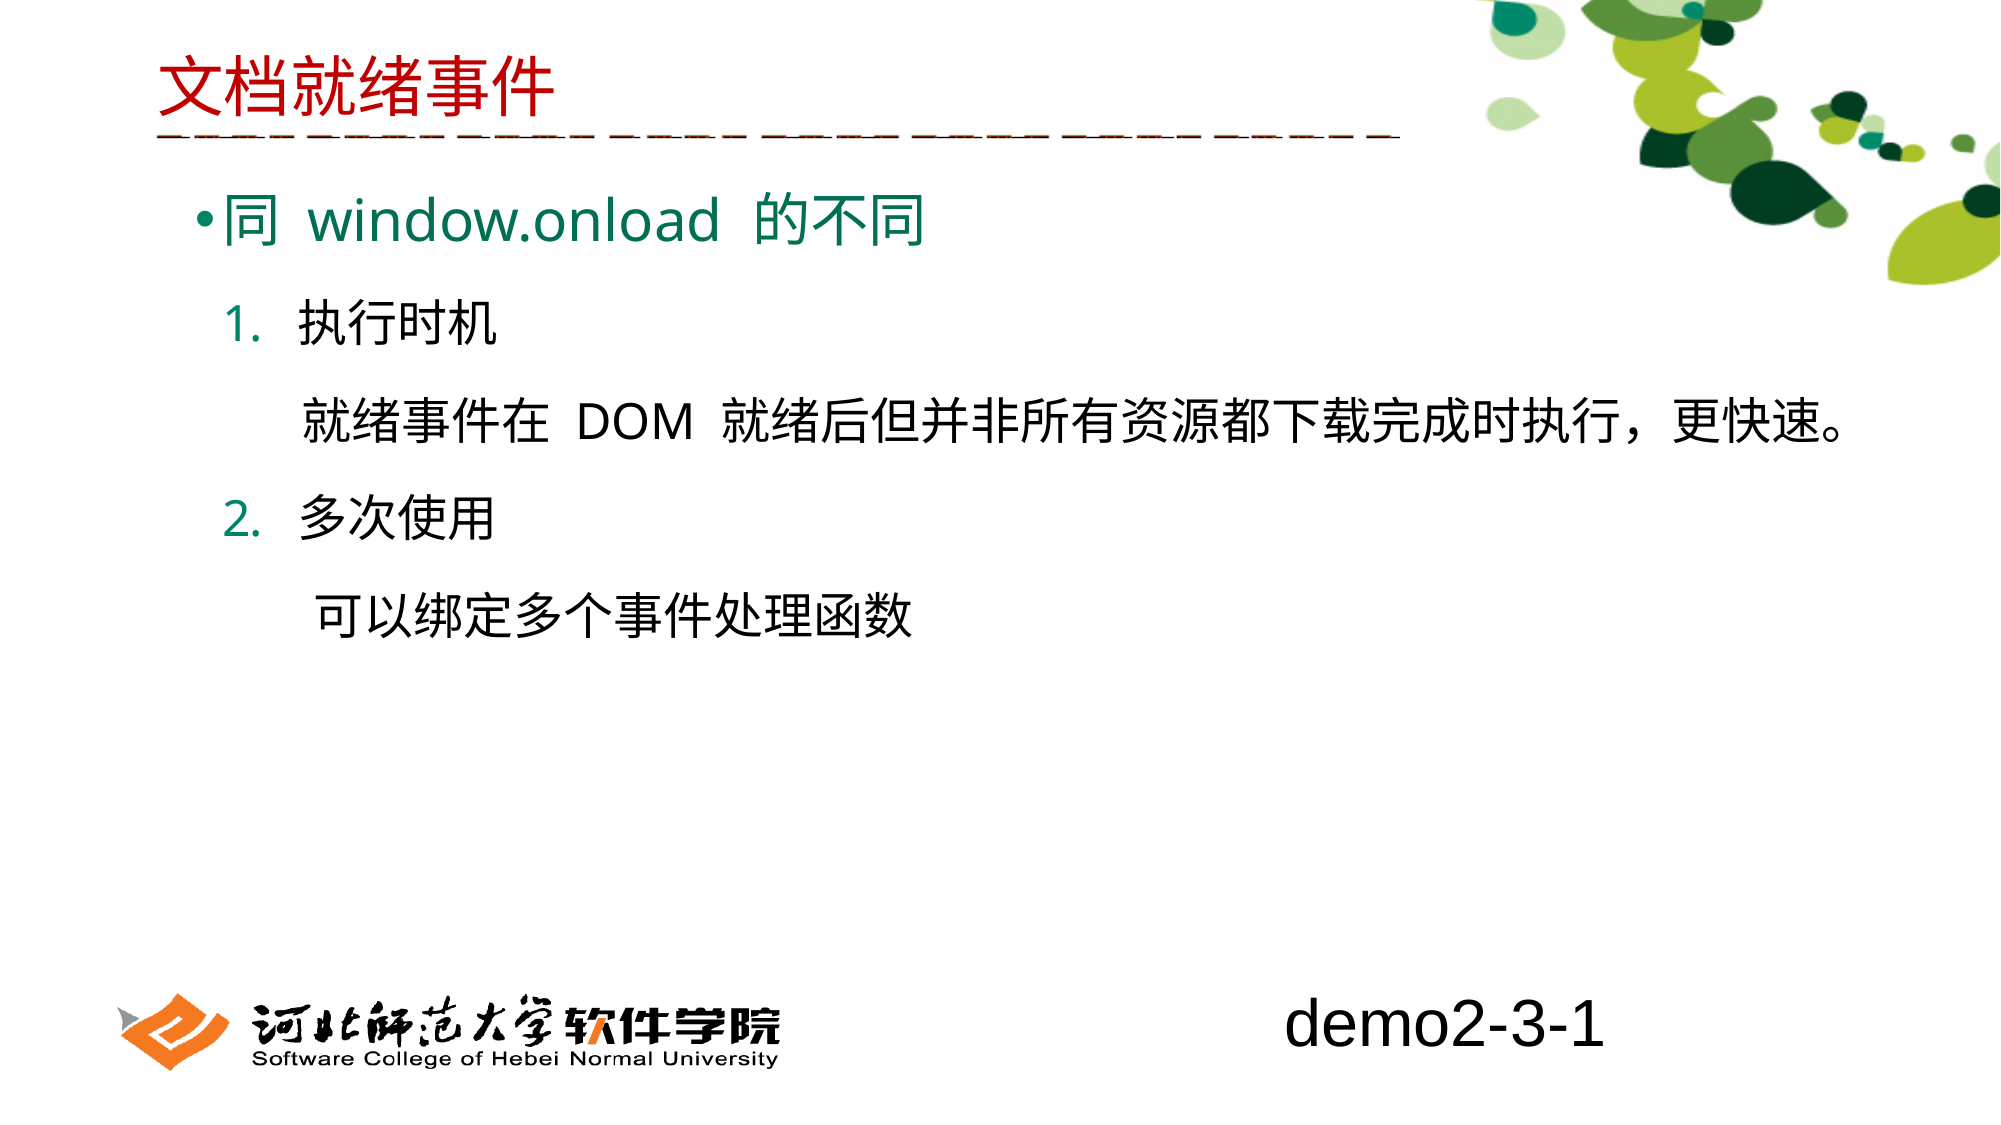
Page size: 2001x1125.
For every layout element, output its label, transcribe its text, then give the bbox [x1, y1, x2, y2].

text_box 文档就绪事件 [142, 37, 628, 133]
picture [0, 0, 2001, 1125]
list 同 window.onload 的不同 执行时机 就绪事件在 DOM 就绪后但并非所有资源都下载完成时执行，更快速。 多次使用 可以绑定多个事件处理函数 [179, 140, 1891, 903]
text_box demo2-3-1 [1269, 972, 1622, 1068]
